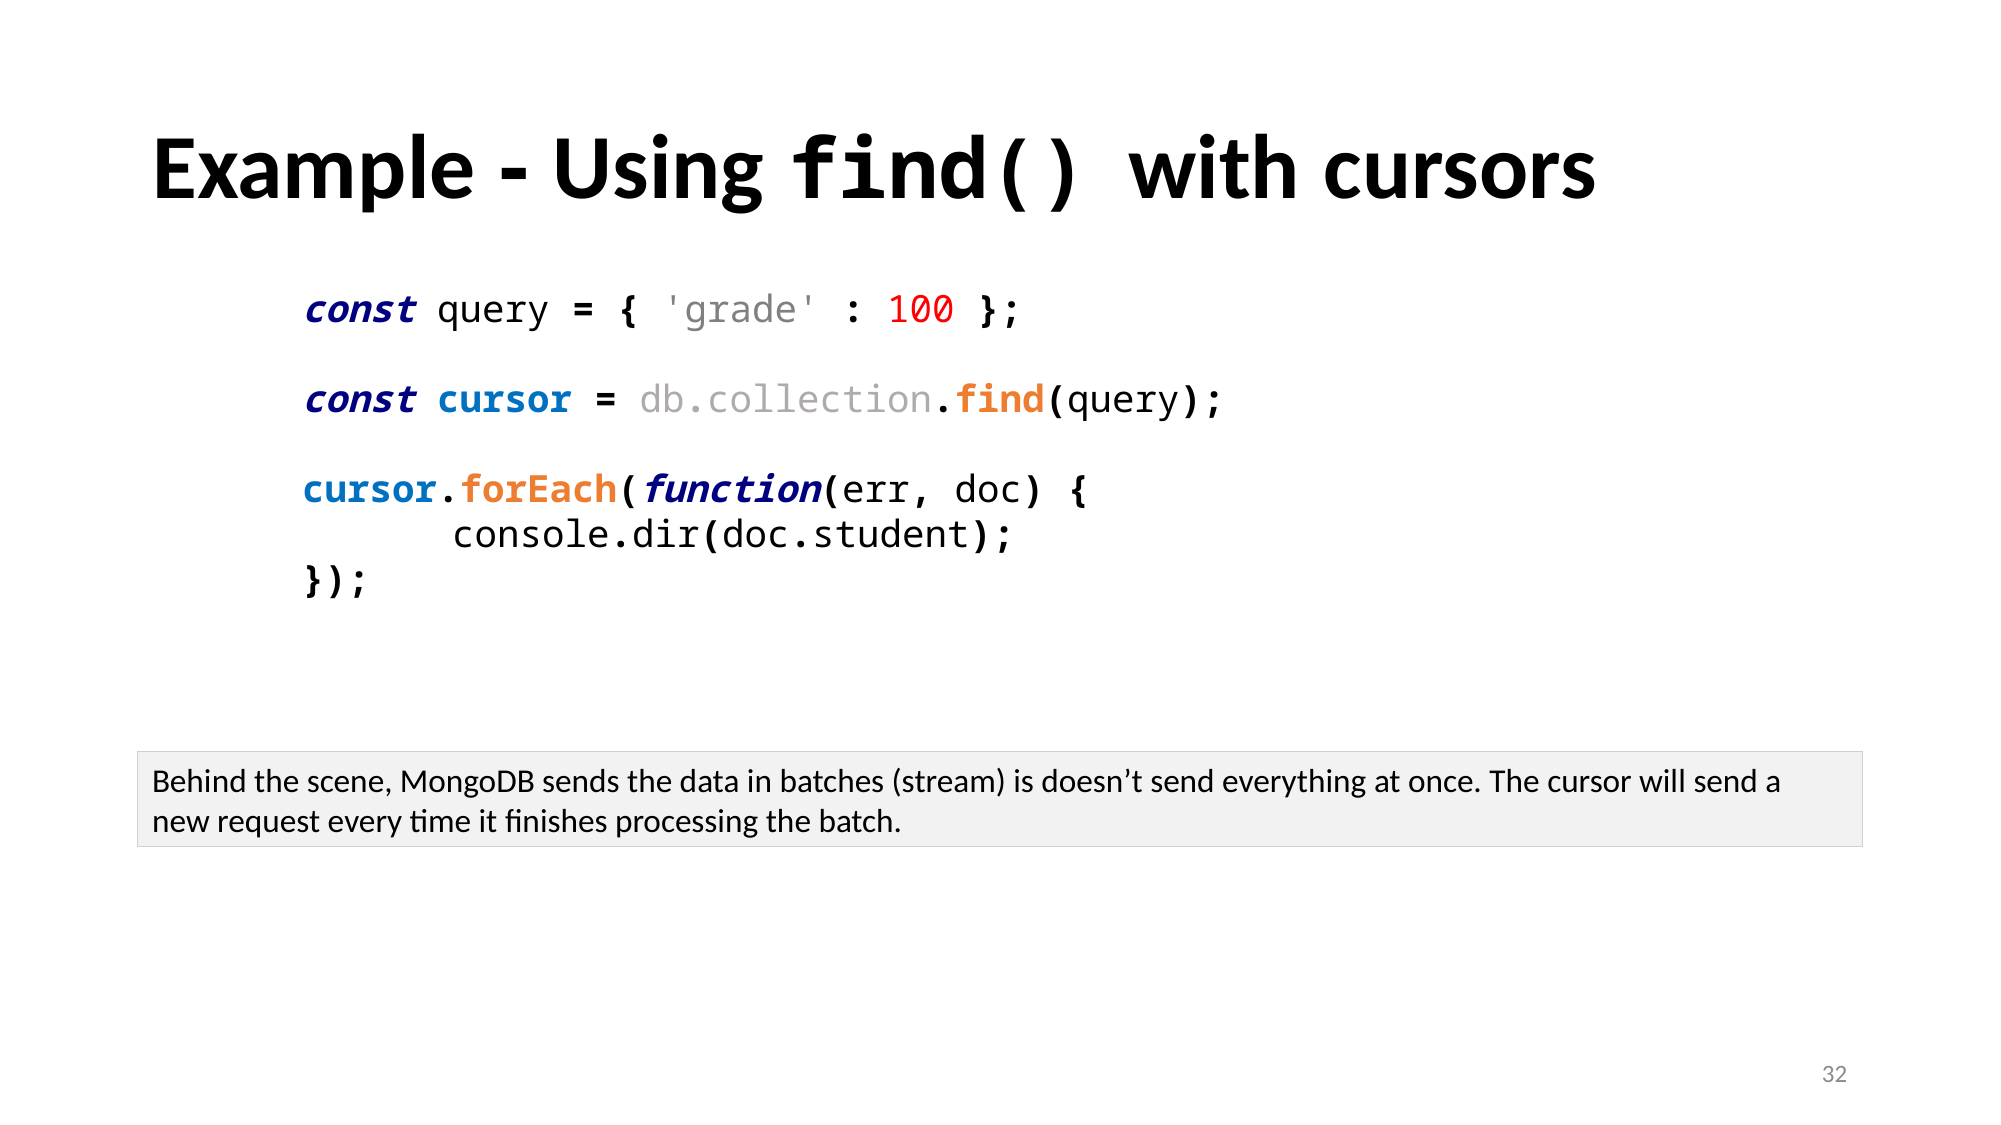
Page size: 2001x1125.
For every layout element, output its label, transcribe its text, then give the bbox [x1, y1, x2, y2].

text_box Behind the scene, MongoDB sends the data in batches (stream) is doesn’t send everything at once. The cursor will send a new request every time it finishes processing the batch. [137, 751, 1863, 847]
slide_number 32 [1412, 1042, 1863, 1103]
title Example - Using find() with cursors [137, 59, 1863, 277]
text_box const query = { 'grade' : 100 }; const cursor = db.collection.find(query); cursor.forEach(function(err, doc) { console.dir(doc.student); }); [137, 277, 1863, 607]
